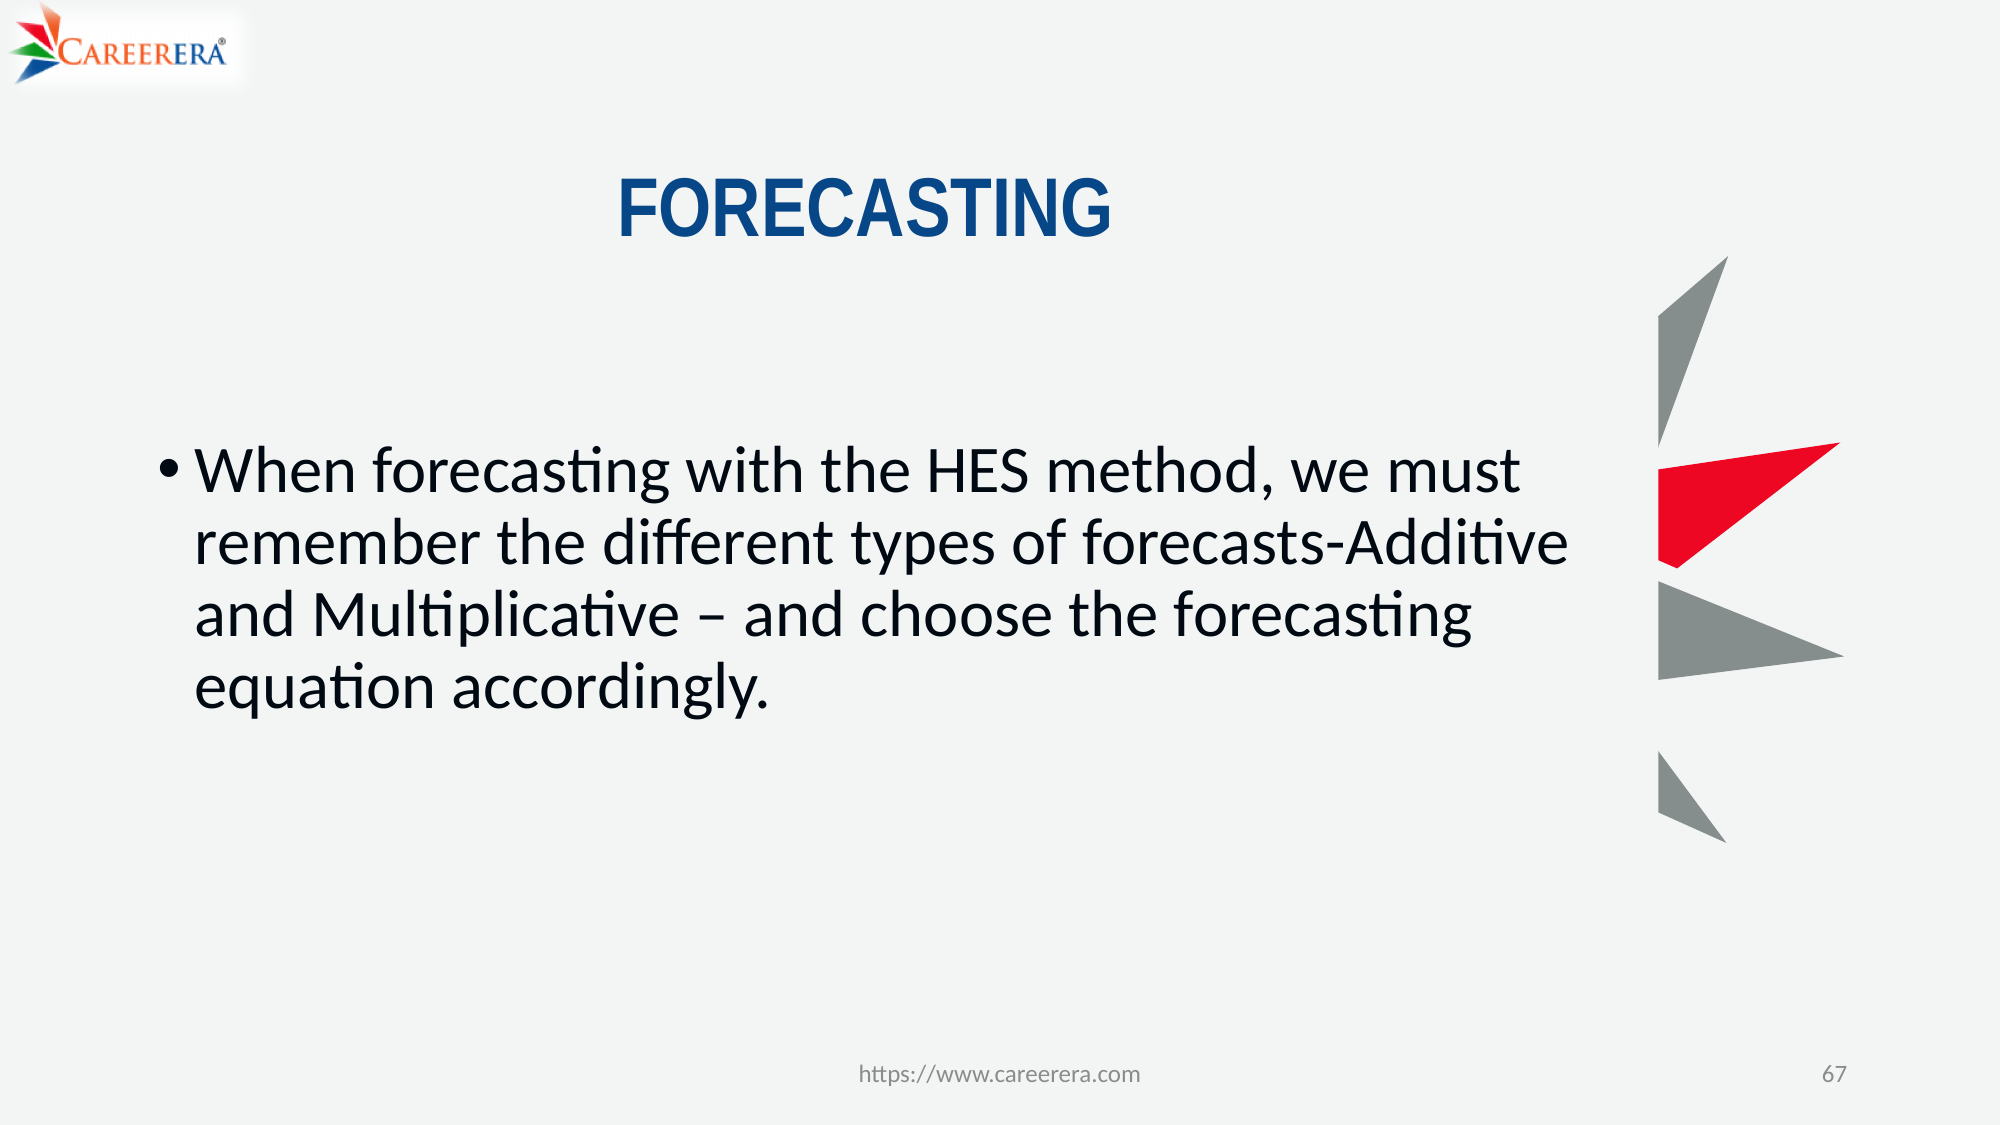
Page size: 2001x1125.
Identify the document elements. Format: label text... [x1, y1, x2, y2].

slide_number 67 [1412, 1042, 1863, 1103]
picture [0, 0, 262, 104]
title FORECASTING [133, 141, 1617, 278]
list When forecasting with the HES method, we must remember the different types of forecasts-Additive and Multiplicative – and choose the forecasting equation accordingly. [142, 304, 1627, 854]
footer https://www.careerera.com [662, 1042, 1338, 1103]
